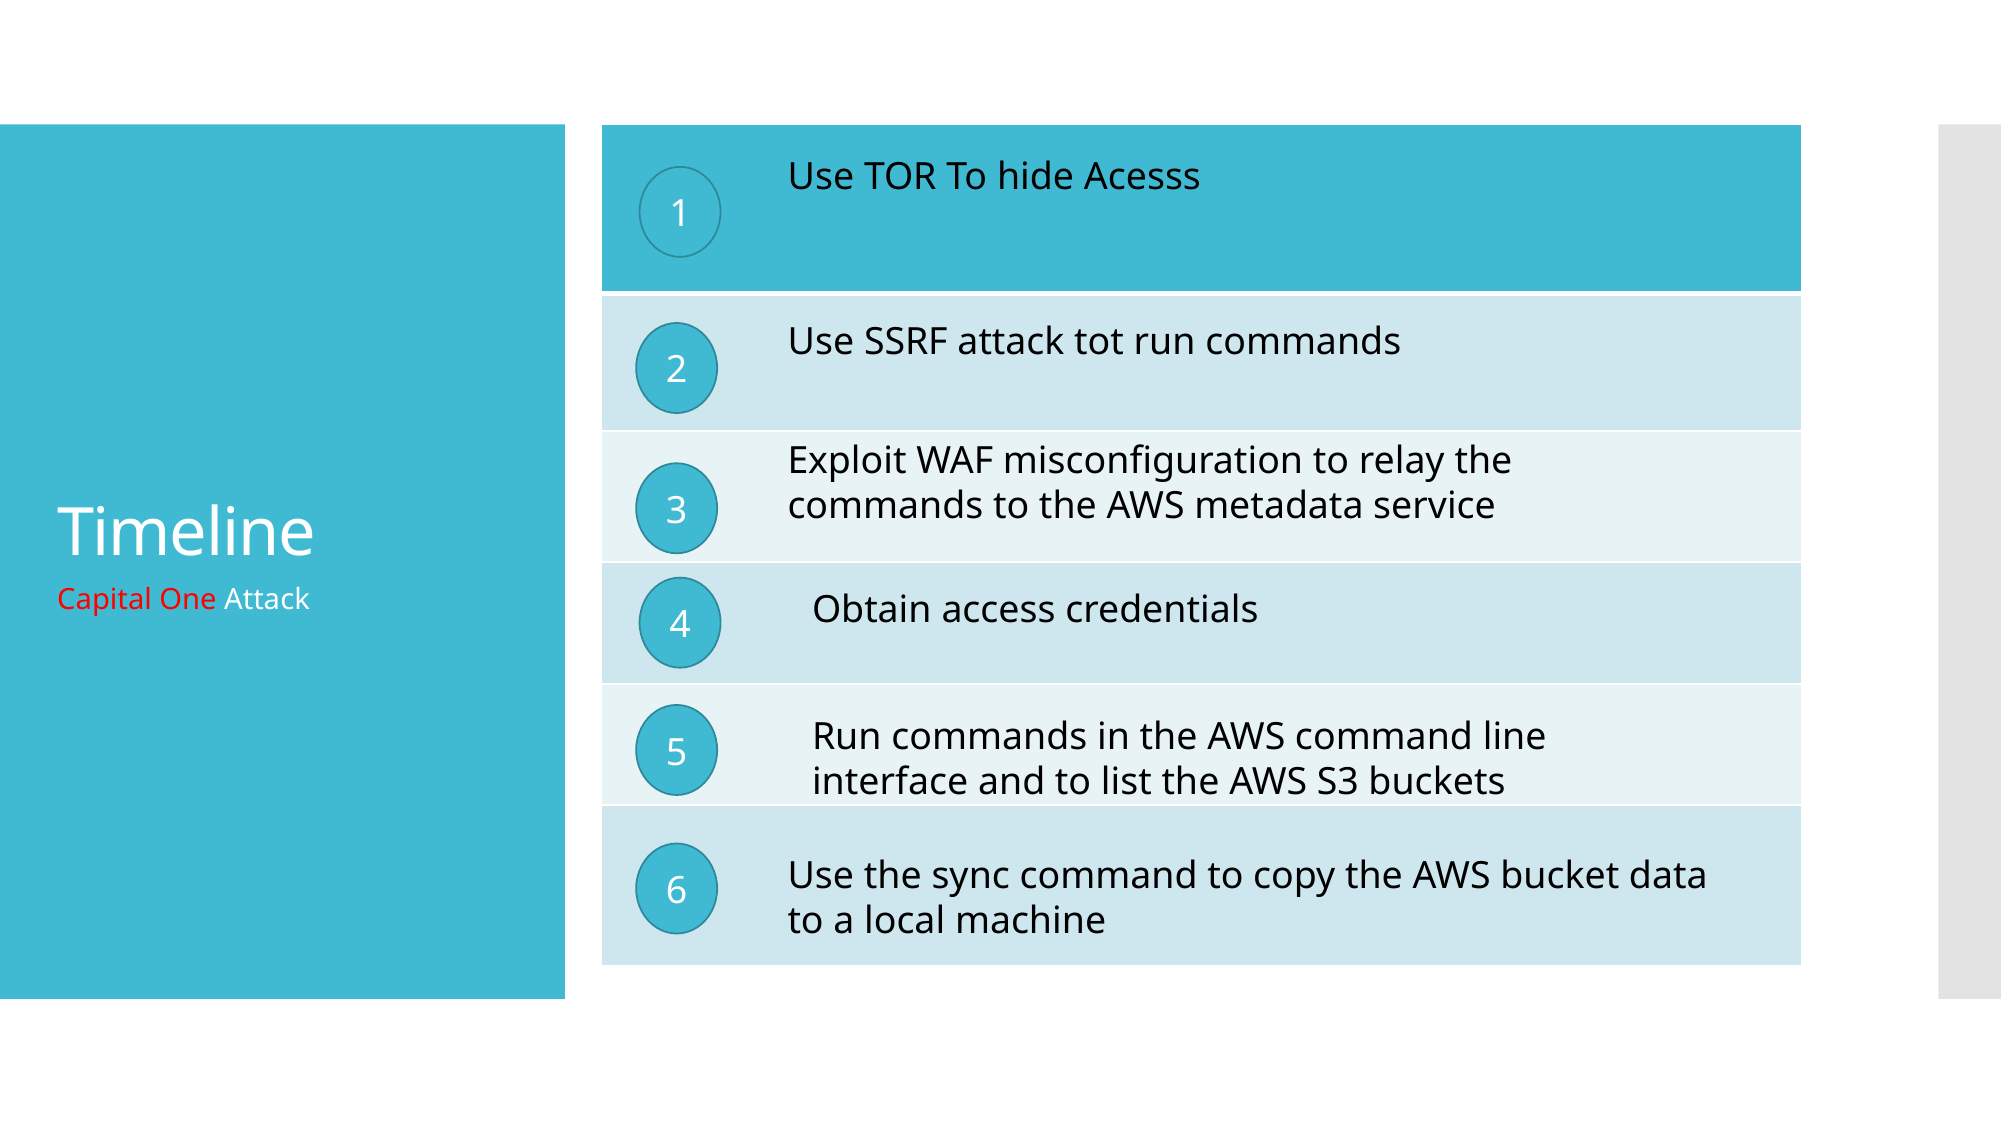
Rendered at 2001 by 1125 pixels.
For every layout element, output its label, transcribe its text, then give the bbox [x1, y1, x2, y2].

table_header [602, 125, 1801, 291]
list Capital One Attack [41, 573, 507, 955]
text_box Obtain access credentials [797, 577, 1696, 638]
text_box Use SSRF attack tot run commands [772, 309, 1544, 370]
text_box 3 [635, 462, 719, 555]
text_box 2 [635, 322, 719, 414]
table_cell [602, 432, 1801, 561]
text_box 4 [638, 576, 722, 669]
table_cell [602, 806, 1801, 965]
text_box 1 [638, 165, 722, 258]
table_cell [602, 685, 1801, 804]
text_box 6 [635, 842, 719, 935]
title Timeline [41, 187, 507, 573]
text_box Exploit WAF misconfiguration to relay the commands to the AWS metadata service [772, 428, 1734, 534]
text_box Run commands in the AWS command line interface and to list the AWS S3 buckets [797, 704, 1650, 810]
text_box Use TOR To hide Acesss [772, 145, 1637, 205]
text_box Use the sync command to copy the AWS bucket data to a local machine [772, 843, 1734, 949]
text_box 5 [635, 704, 719, 796]
table_cell [602, 563, 1801, 683]
table_cell [602, 296, 1801, 430]
